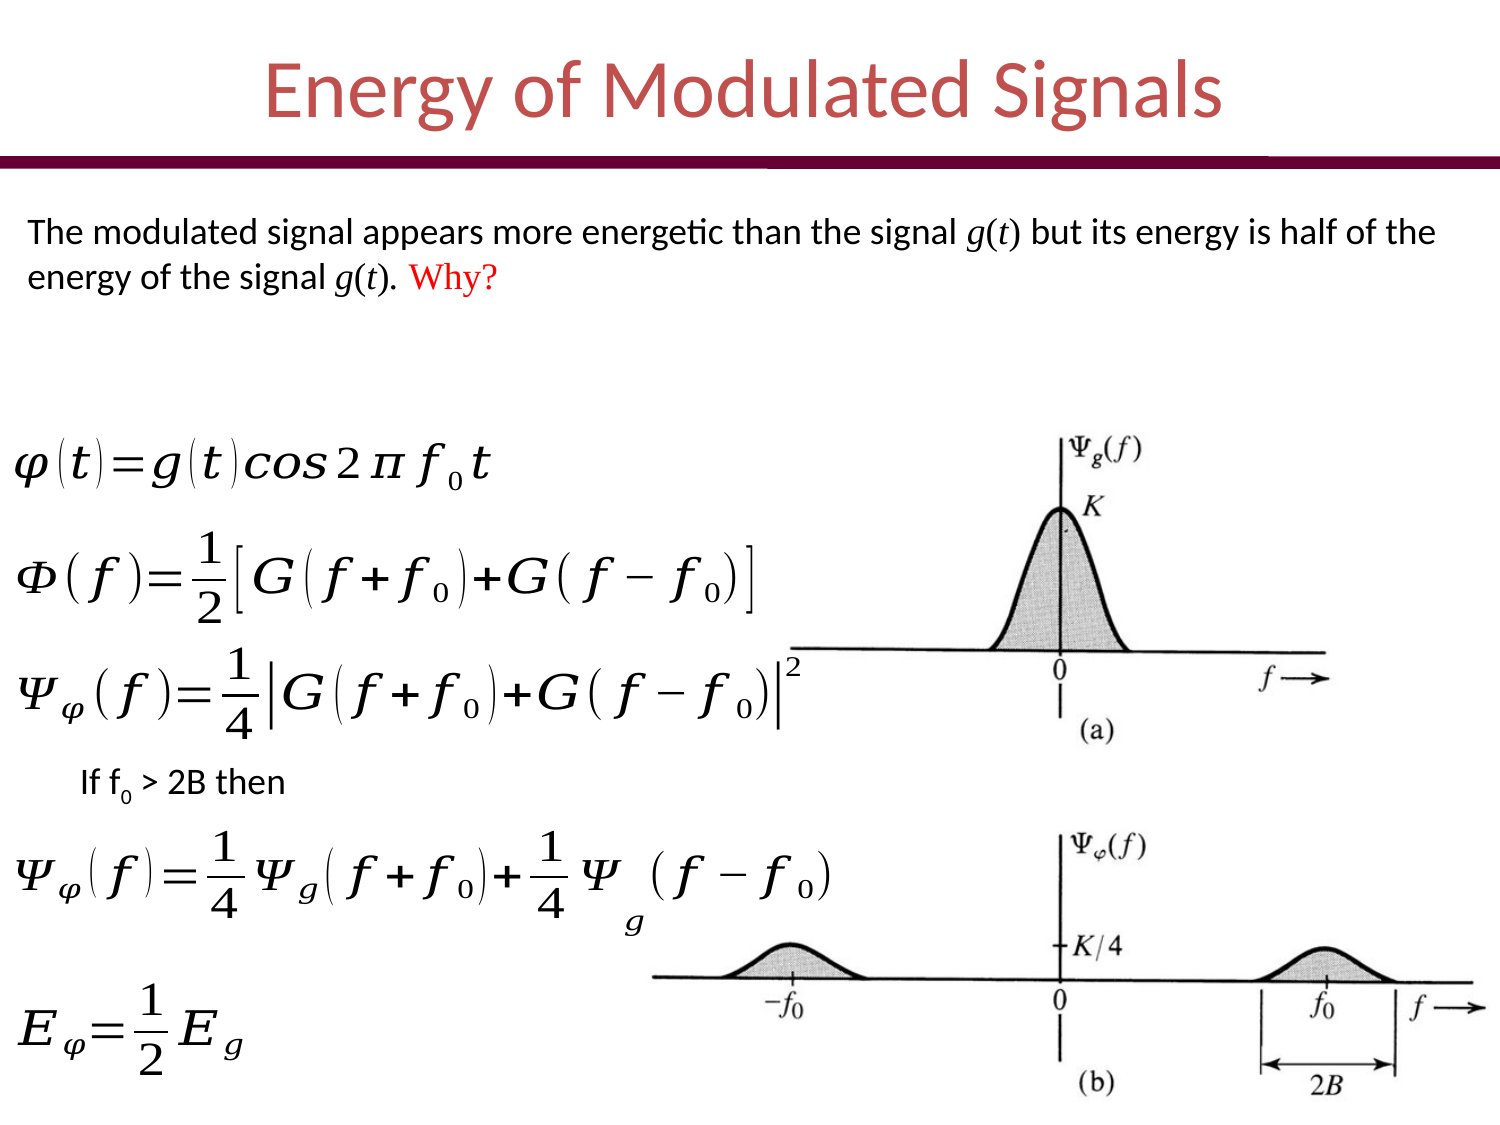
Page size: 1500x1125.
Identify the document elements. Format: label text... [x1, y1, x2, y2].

text_box The modulated signal appears more energetic than the signal g(t) but its energy is half of the energy of the signal g(t). Why? [12, 199, 1488, 305]
picture [642, 424, 1494, 1103]
title Energy of Modulated Signals [12, 12, 1475, 156]
text_box If f0 > 2B then [65, 749, 568, 816]
